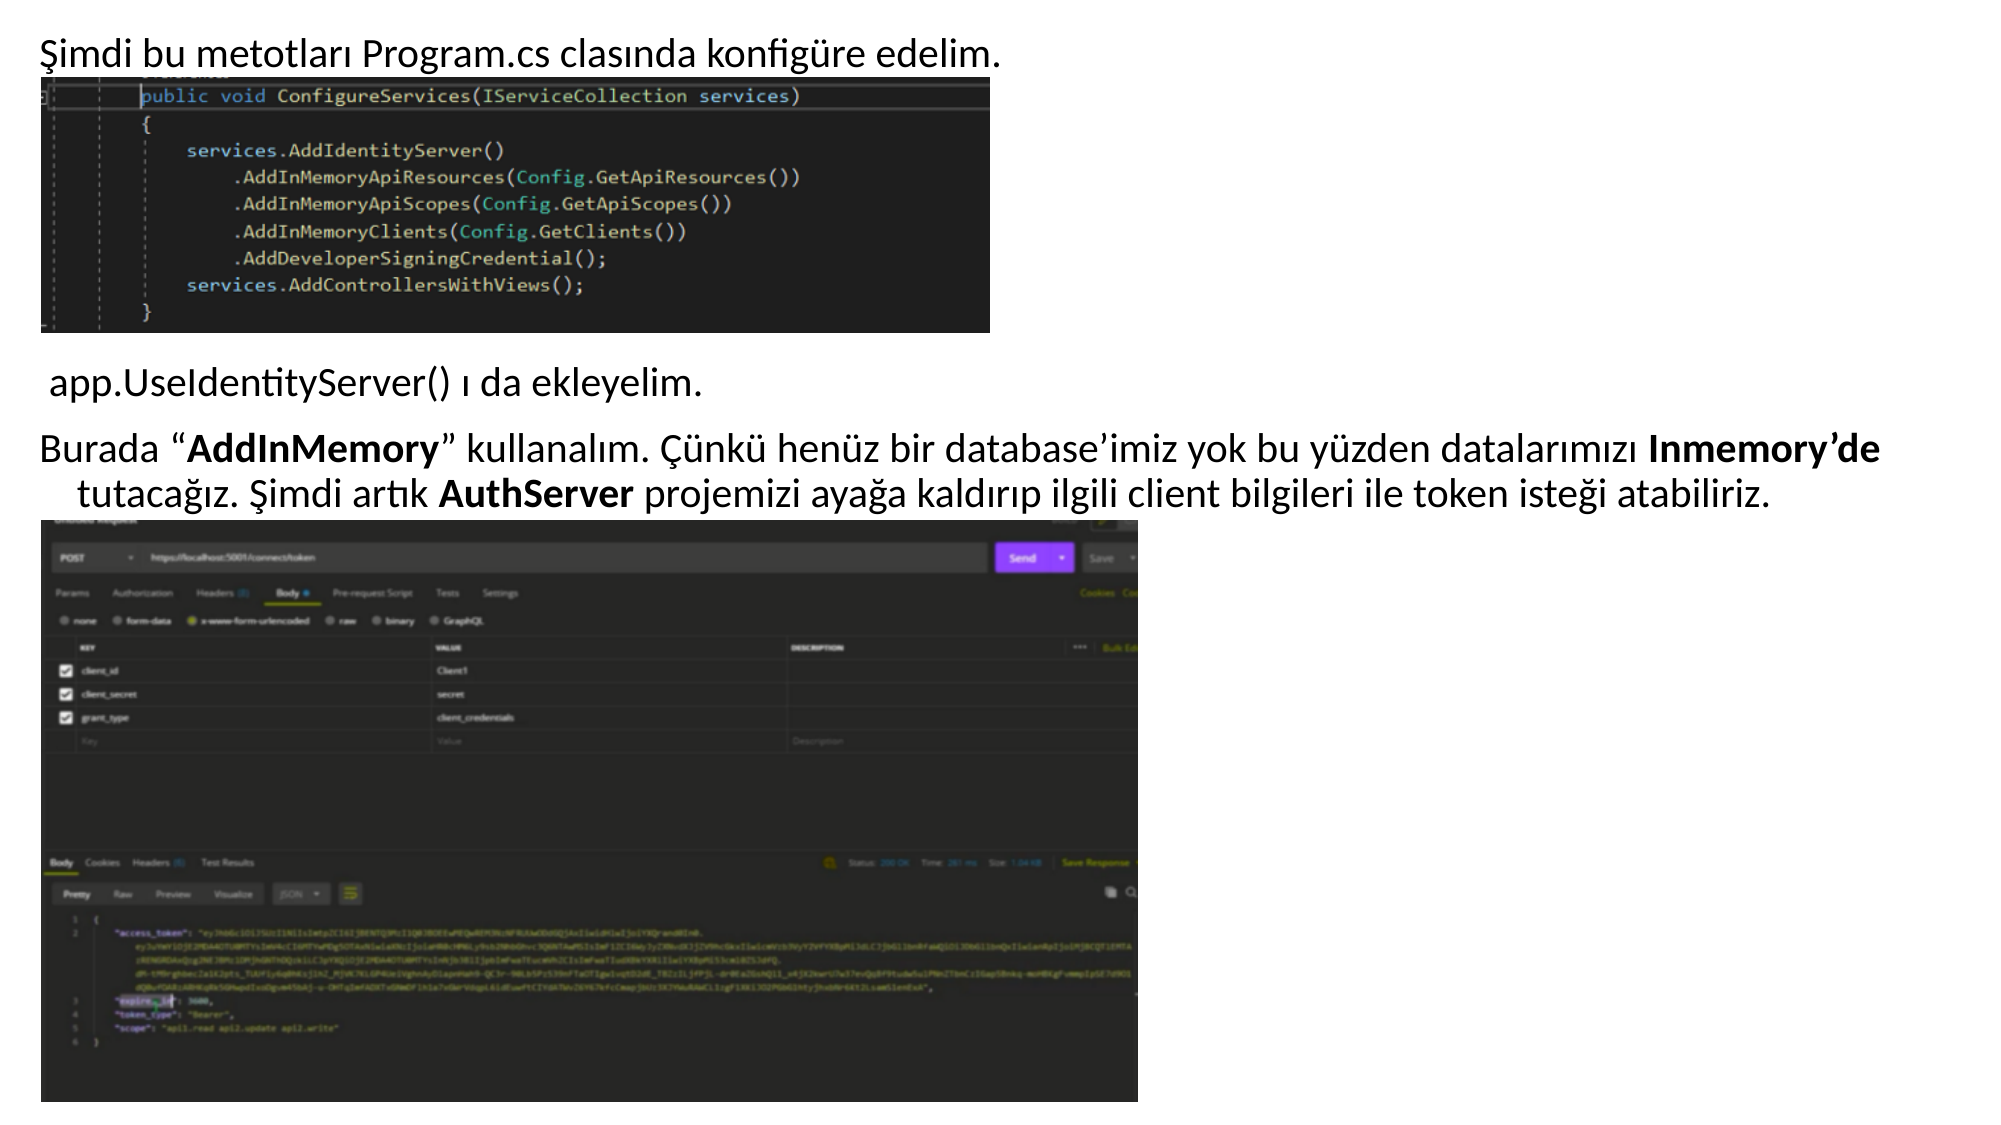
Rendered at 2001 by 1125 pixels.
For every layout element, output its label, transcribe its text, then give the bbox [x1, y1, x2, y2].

list Şimdi bu metotları Program.cs clasında konfigüre edelim. app.UseIdentityServer() ı da ekleyelim. Burada “AddInMemory” kullanalım. Çünkü henüz bir database’imiz yok bu yüzden datalarımızı Inmemory’de tutacağız. Şimdi artık AuthServer projemizi ayağa kaldırıp ilgili client bilgileri ile token isteği atabiliriz. [24, 23, 1978, 1110]
picture [41, 520, 1138, 1102]
picture [41, 77, 990, 333]
